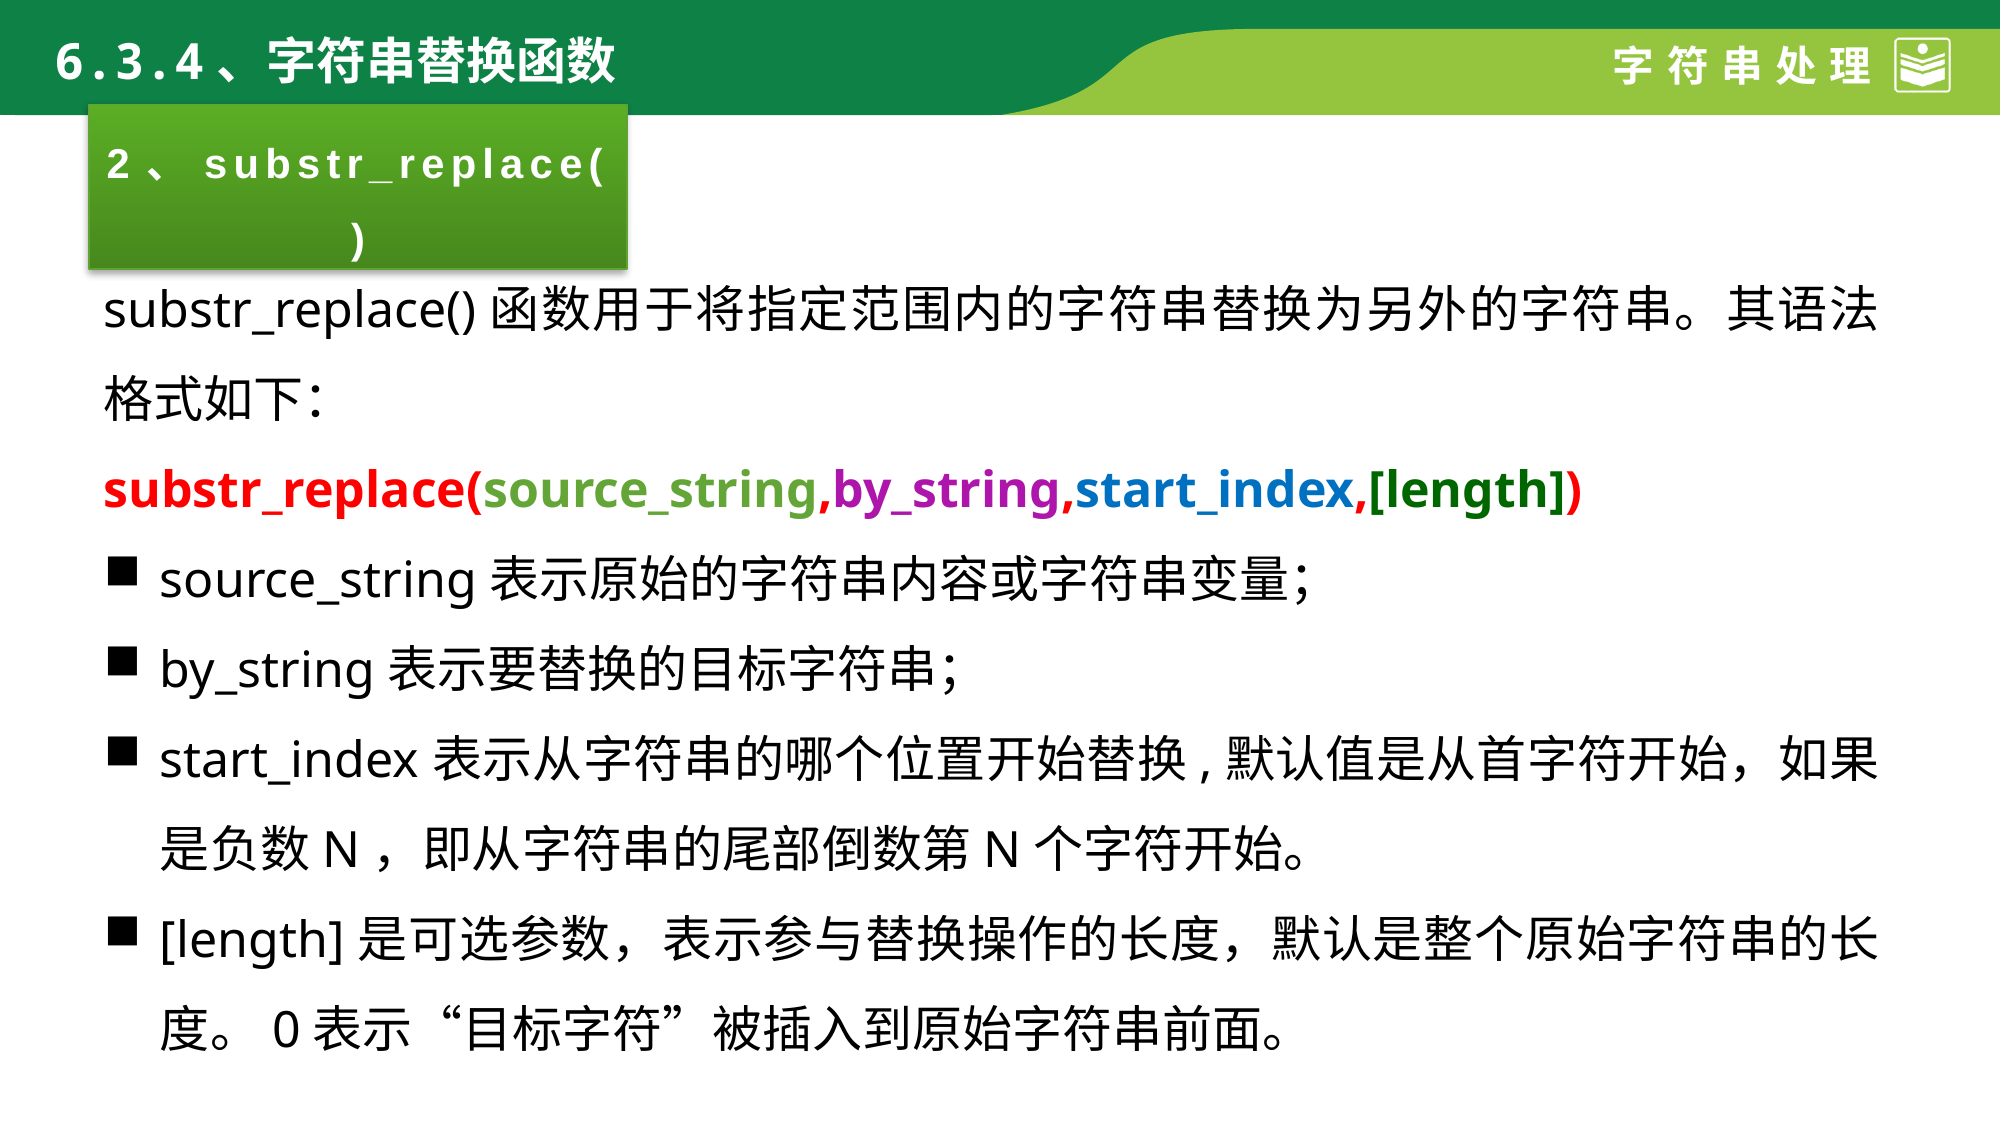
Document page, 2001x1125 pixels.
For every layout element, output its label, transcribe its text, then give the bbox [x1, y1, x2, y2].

text_box [999, 28, 2000, 116]
text_box 2、substr_replace() [88, 104, 628, 270]
text_box [0, 0, 2000, 116]
text_box substr_replace()函数用于将指定范围内的字符串替换为另外的字符串。其语法格式如下： substr_replace(source_string,by_string,start_index,[length]) source_string表示原始的字符串内容或字符串变量； by_string表示要替换的目标字符串； start_index表示从字符串的哪个位置开始替换,默认值是从首字符开始，如果是负数N，即从字符串的尾部倒数第N个字符开始。 [length]是可选参数，表示参与替换操作的长度，默认是整个原始字符串的长度。0表示“目标字符”被插入到原始字符串前面。 [89, 240, 1895, 1066]
picture [1893, 37, 1951, 93]
text_box 6.3.4、字符串替换函数 [39, 21, 672, 97]
text_box 字符串处理 [1598, 32, 1887, 98]
